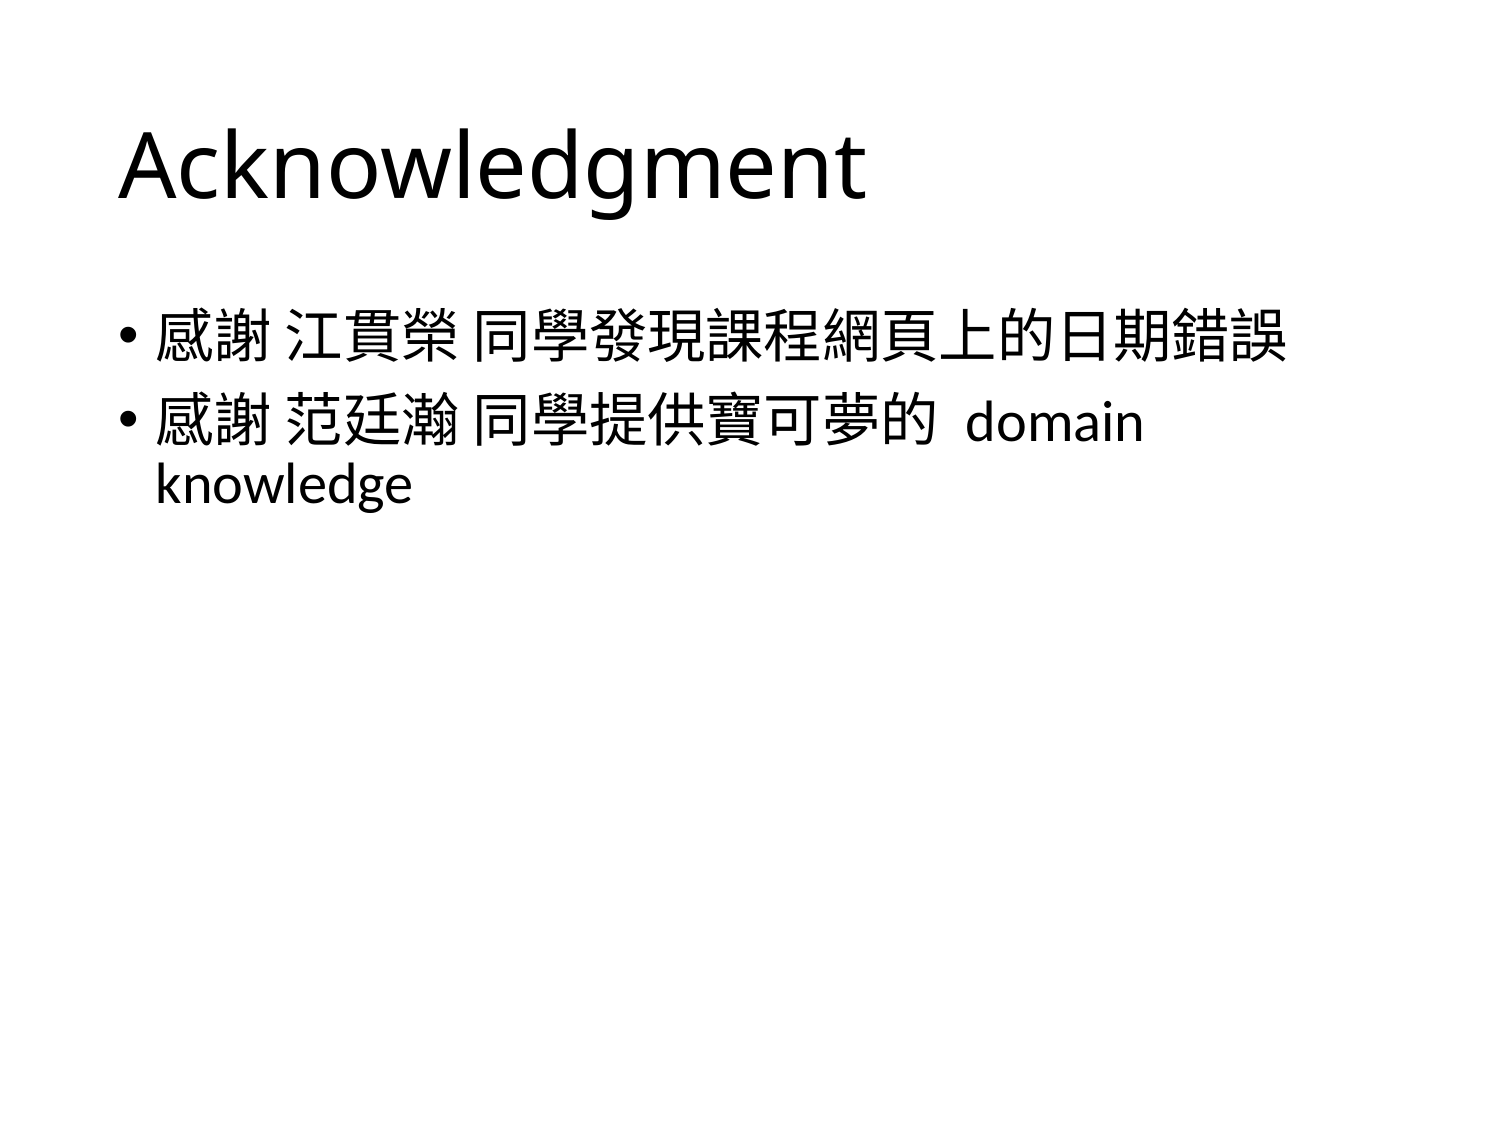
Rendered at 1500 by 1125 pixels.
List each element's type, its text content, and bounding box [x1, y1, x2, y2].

title Acknowledgment [103, 59, 1397, 278]
list 感謝 江貫榮 同學發現課程網頁上的日期錯誤 感謝 范廷瀚 同學提供寶可夢的 domain knowledge [103, 299, 1397, 1014]
